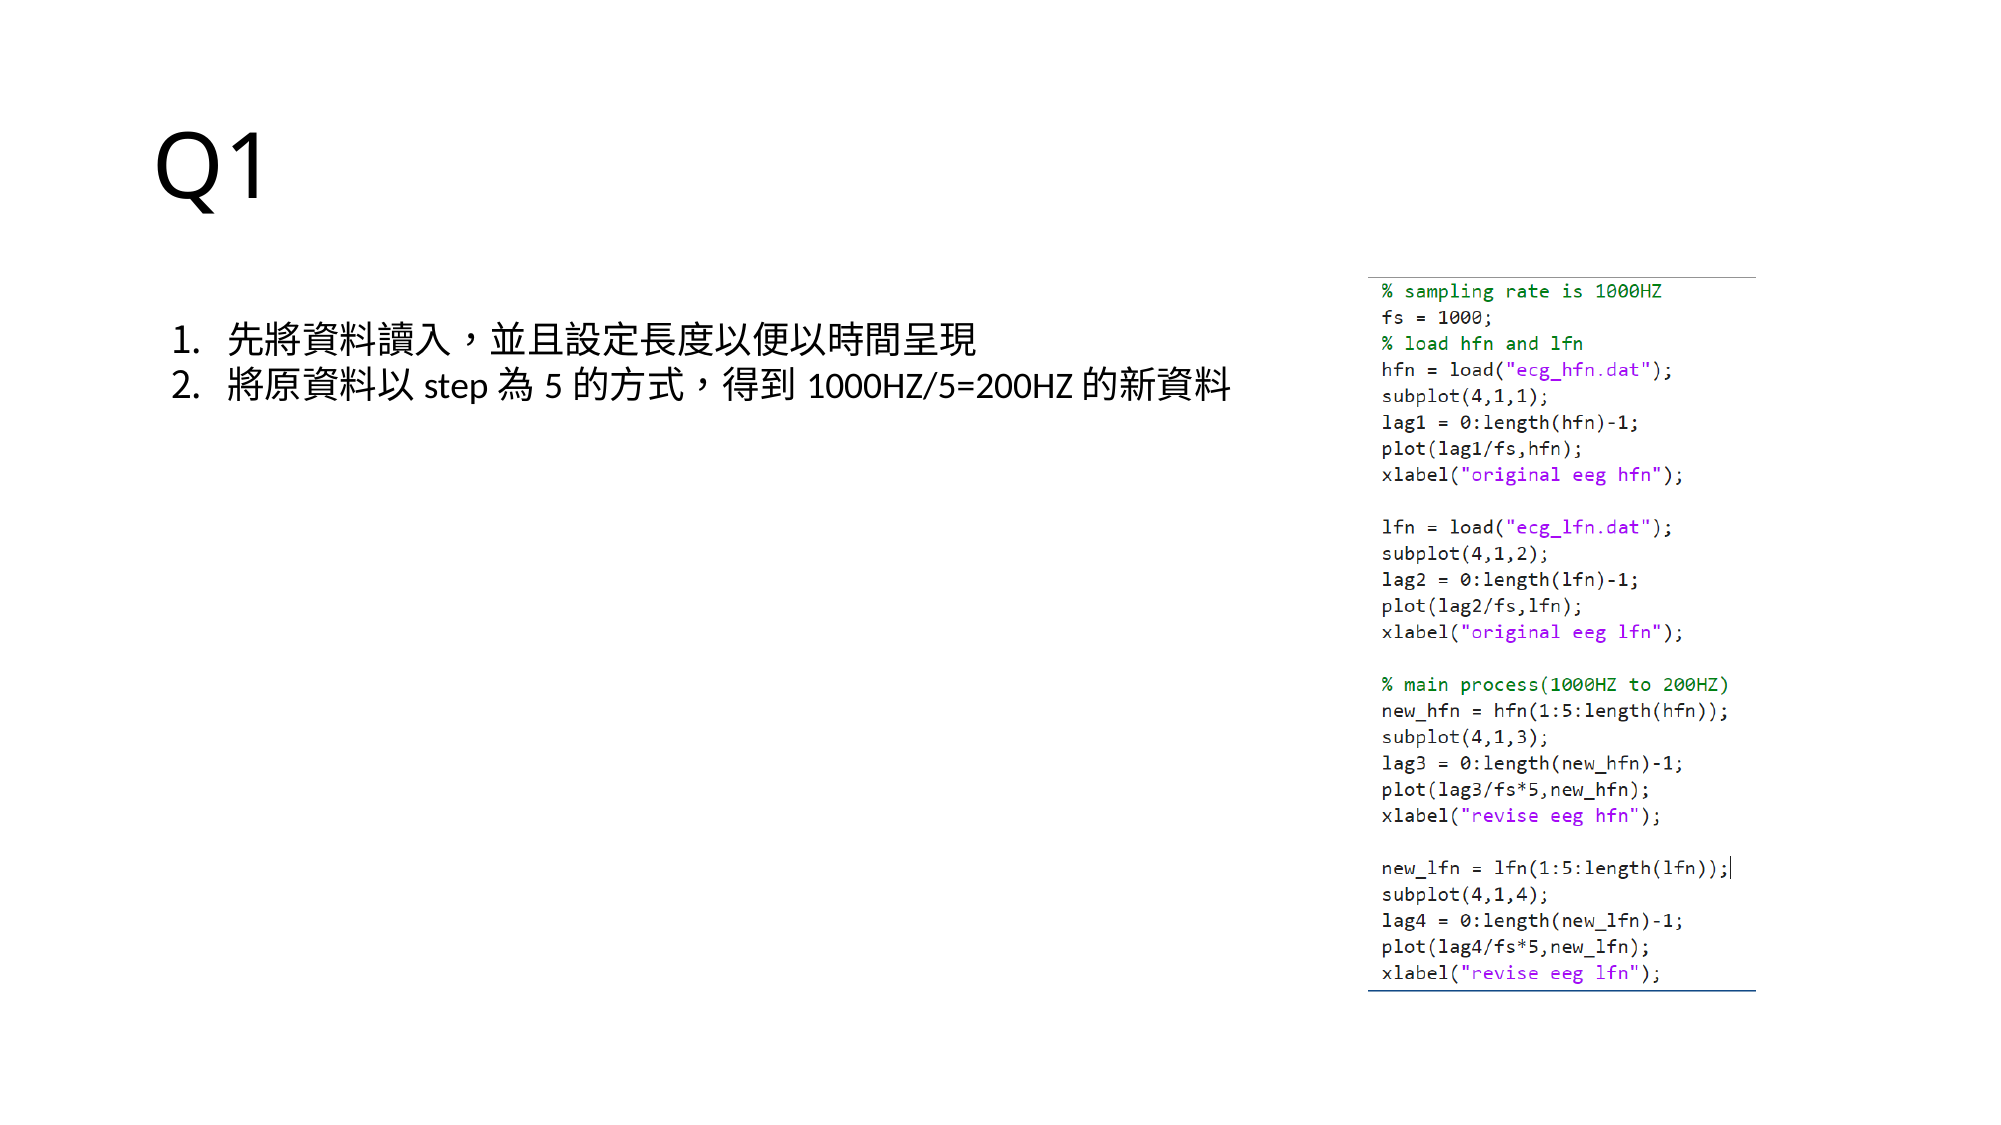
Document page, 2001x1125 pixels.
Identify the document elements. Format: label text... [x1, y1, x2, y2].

title Q1 [137, 59, 1863, 278]
text_box 先將資料讀入，並且設定長度以便以時間呈現 將原資料以step為5的方式，得到1000HZ/5=200HZ的新資料 [156, 308, 1247, 413]
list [1368, 277, 1756, 992]
